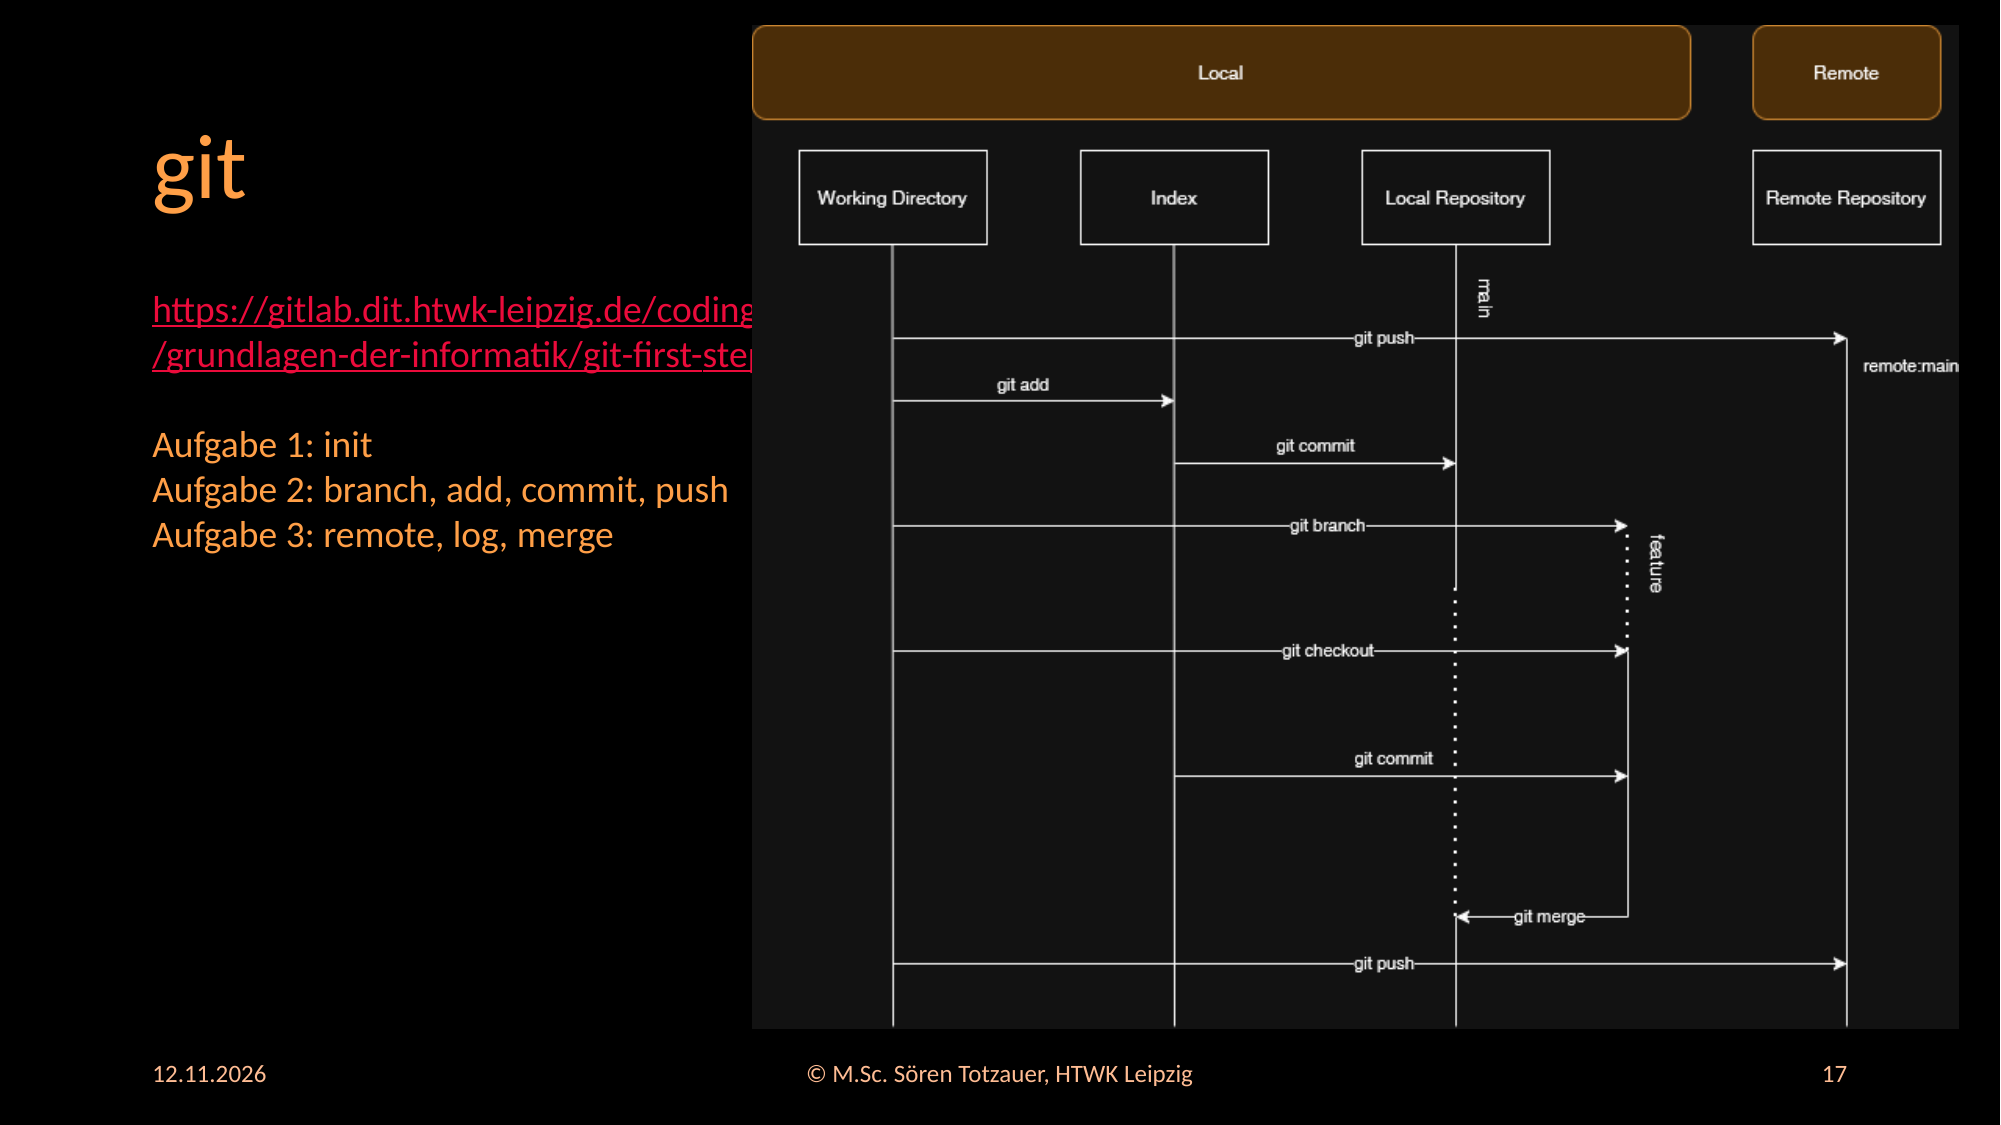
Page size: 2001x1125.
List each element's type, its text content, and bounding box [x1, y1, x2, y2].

footer © M.Sc. Sören Totzauer, HTWK Leipzig [662, 1042, 1338, 1103]
slide_number 17 [1412, 1042, 1863, 1103]
picture [752, 25, 1959, 1029]
text_box https://gitlab.dit.htwk-leipzig.de/ coding/grundlagen-der-informatik/ git-first-steps Aufgabe 1: init Aufgabe 2: branch, add, commit, push Aufgabe 3: remote, log, merge [137, 277, 752, 562]
title git [137, 59, 752, 277]
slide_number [137, 1042, 588, 1103]
